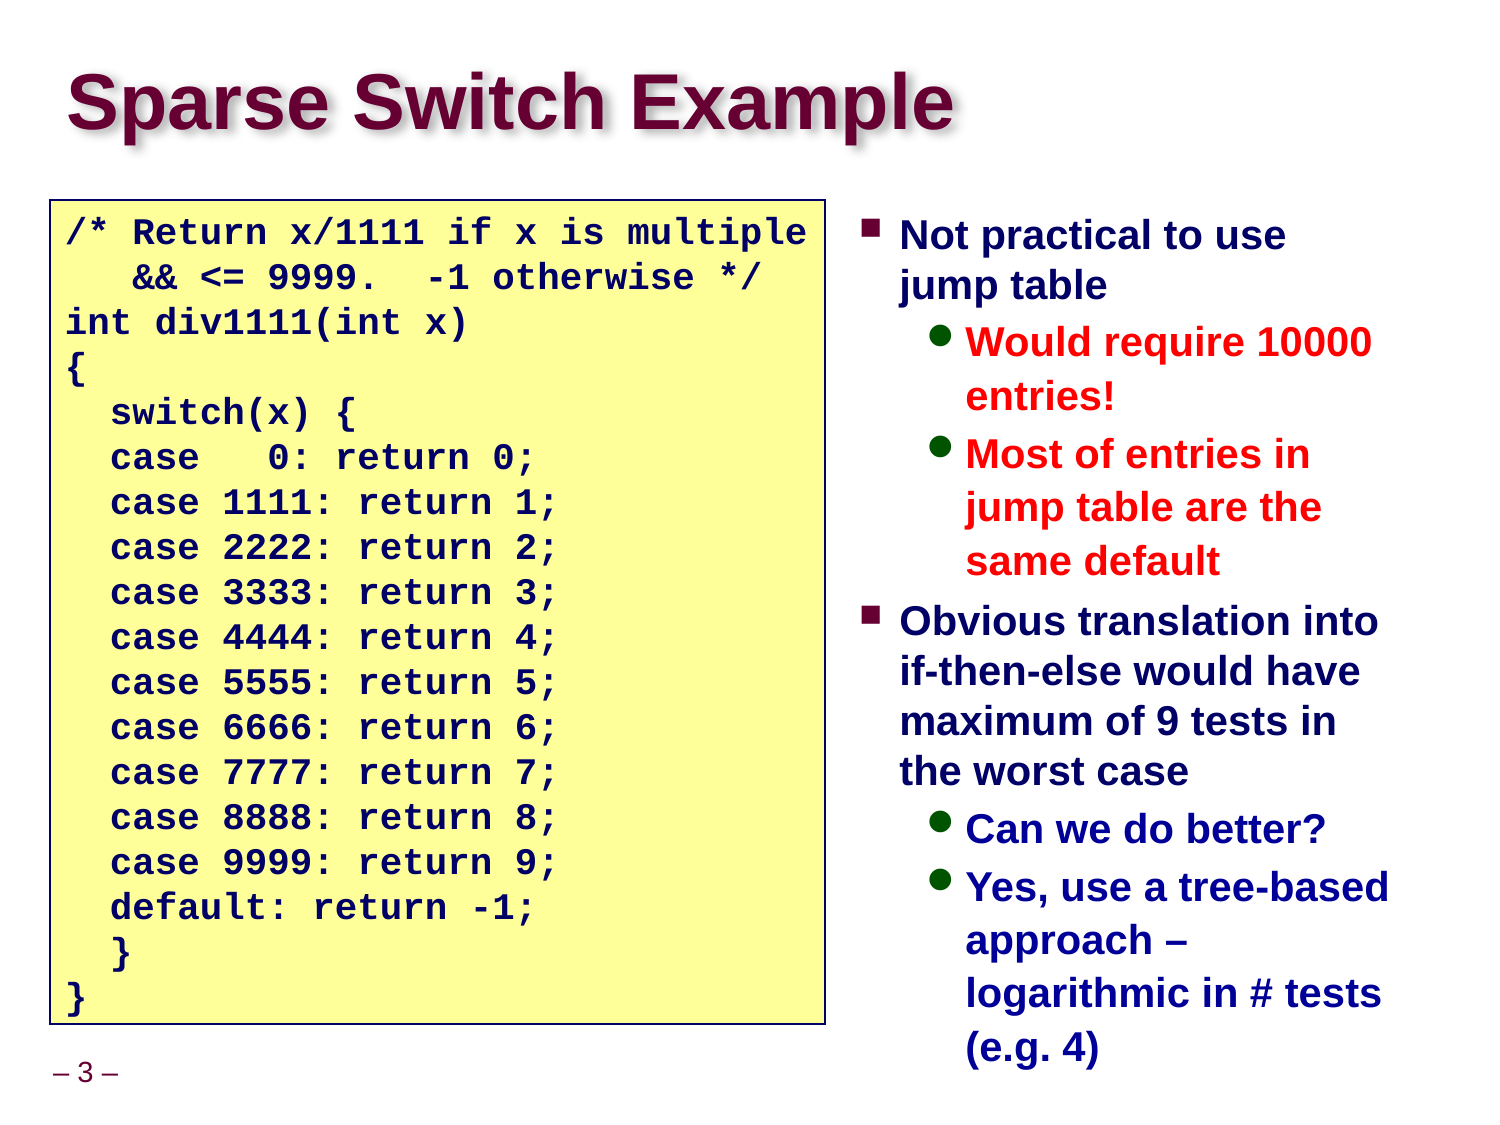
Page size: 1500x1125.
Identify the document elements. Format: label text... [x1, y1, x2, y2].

text_box /* Return x/1111 if x is multiple && <= 9999. -1 otherwise */ int div1111(int x) { switch(x) { case 0: return 0; case 1111: return 1; case 2222: return 2; case 3333: return 3; case 4444: return 4; case 5555: return 5; case 6666: return 6; case 7777: return 7; case 8888: return 8; case 9999: return 9; default: return -1; } } [50, 199, 825, 1025]
title Sparse Switch Example [66, 40, 1497, 169]
list Not practical to use jump table Would require 10000 entries! Most of entries in jump table are the same default Obvious translation into if-then-else would have maximum of 9 tests in the worst case Can we do better? Yes, use a tree-based approach – logarithmic in # tests (e.g. 4) [762, 199, 1411, 1058]
